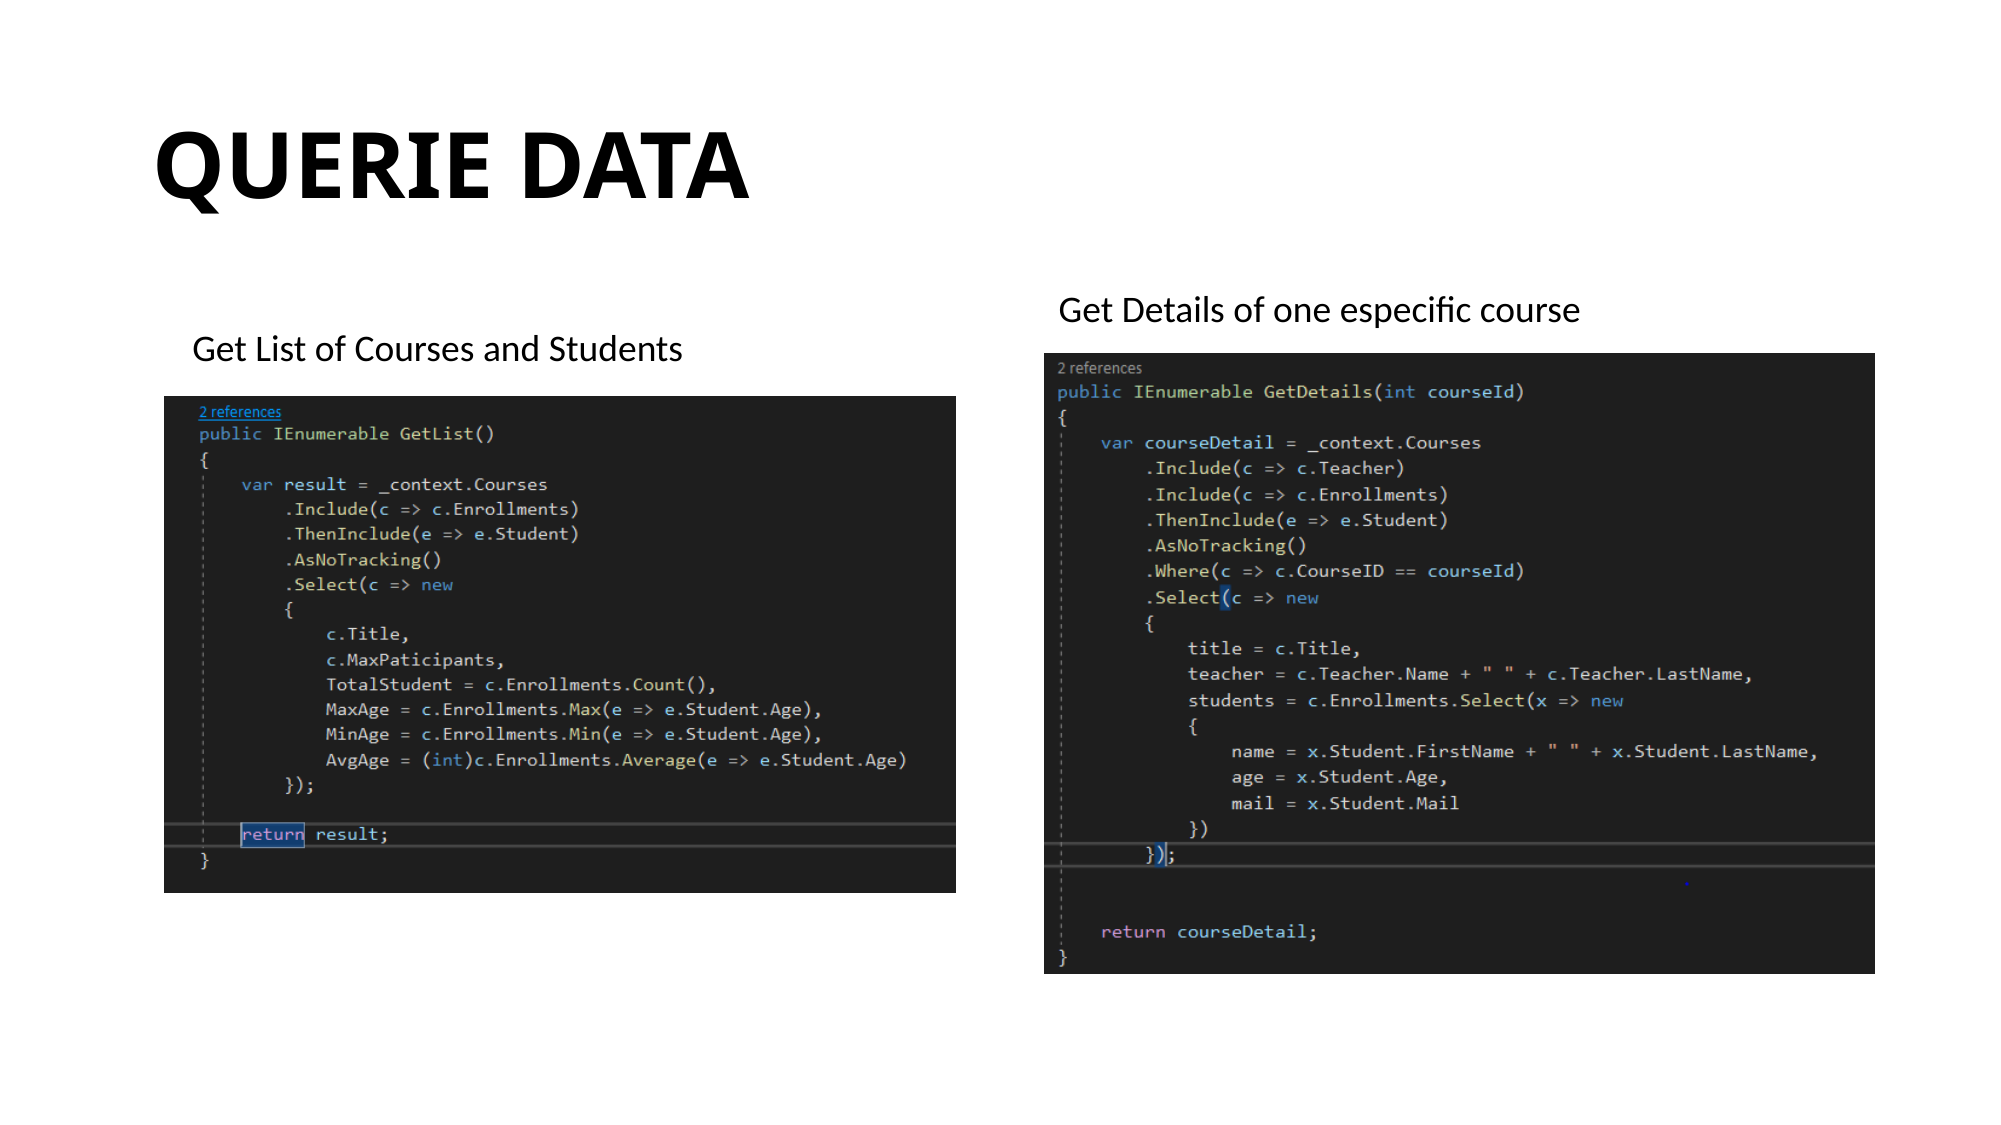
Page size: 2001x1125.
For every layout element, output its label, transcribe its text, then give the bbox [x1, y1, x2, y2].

picture [163, 396, 956, 893]
text_box Get List of Courses and Students [177, 316, 922, 377]
text_box Get Details of one especific course [1044, 277, 1788, 337]
title QUERIE DATA [137, 59, 1863, 278]
picture [1044, 353, 1875, 974]
